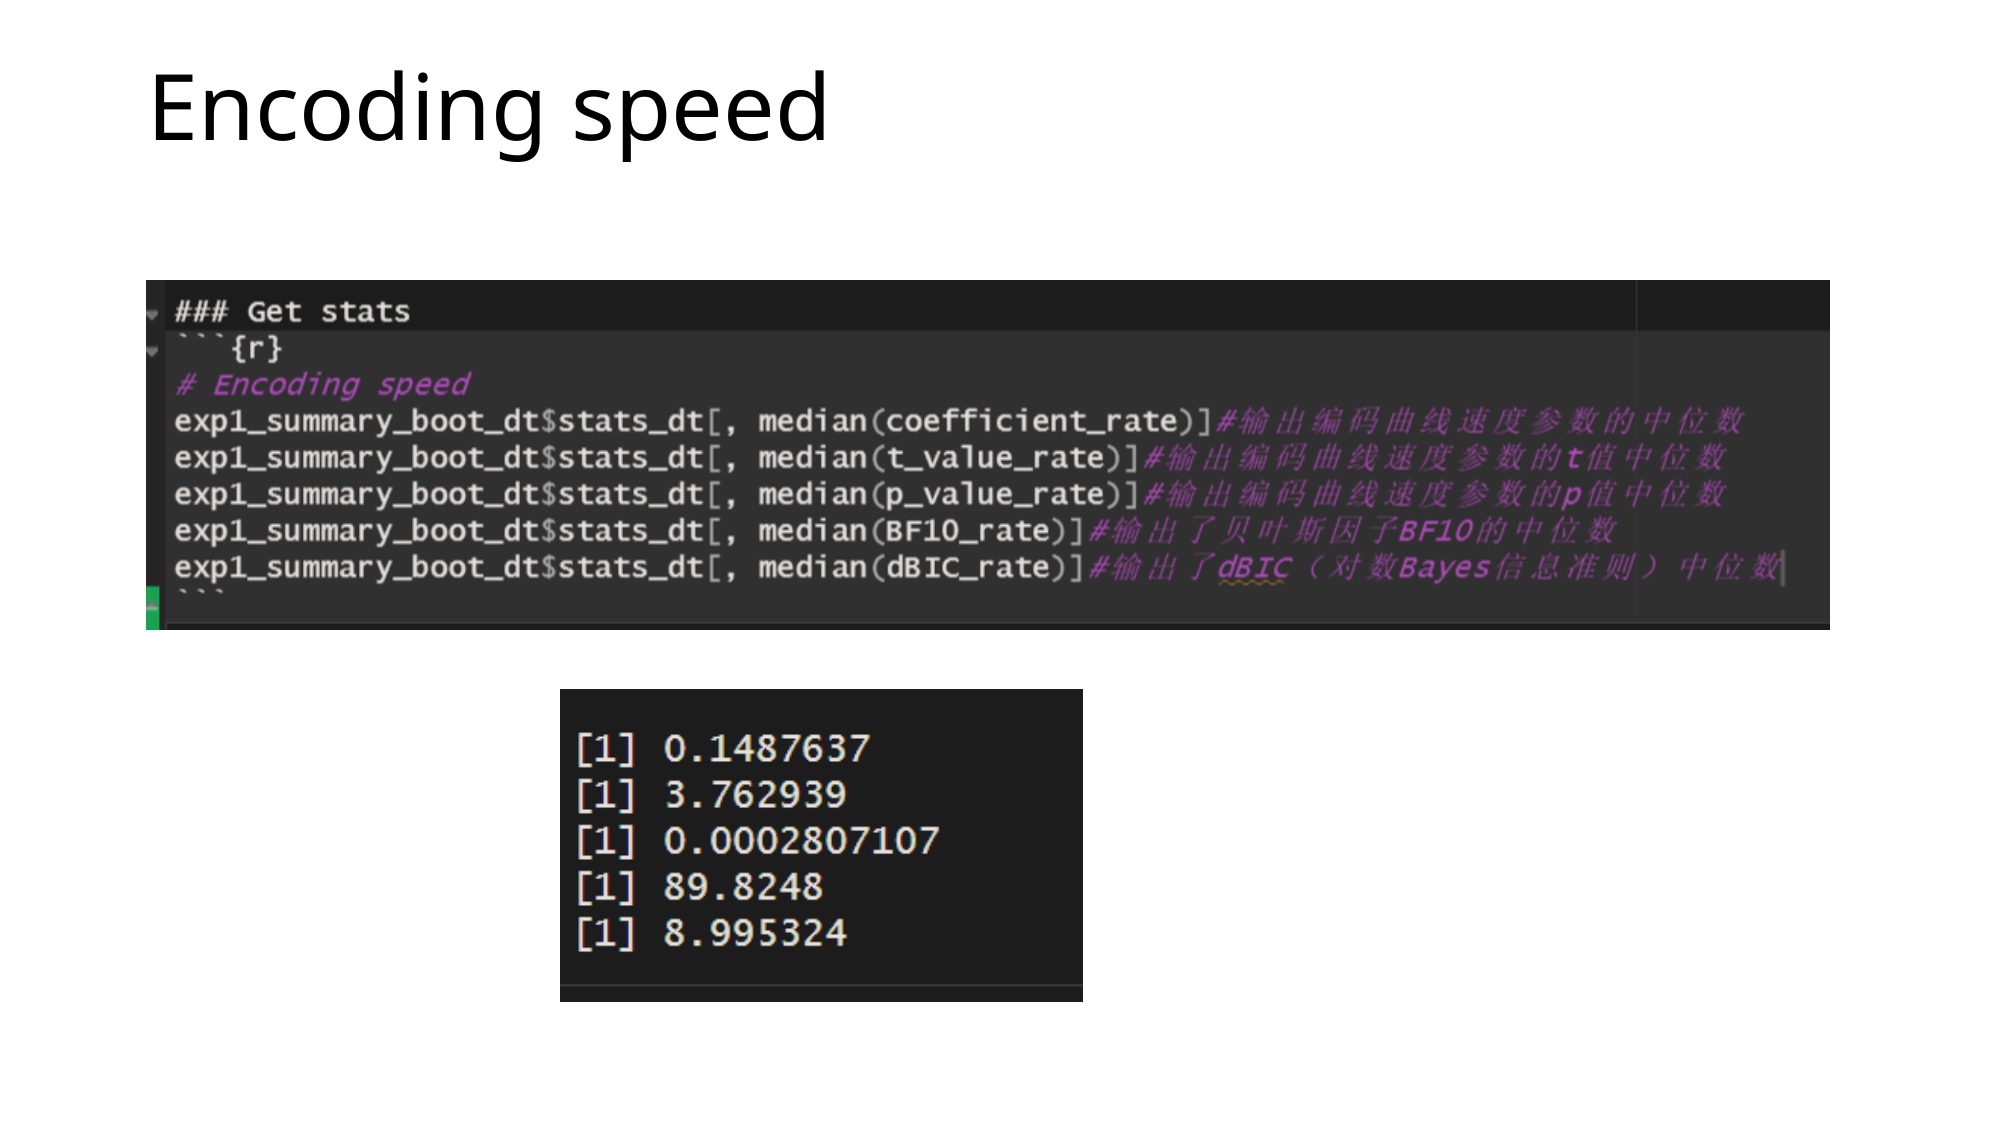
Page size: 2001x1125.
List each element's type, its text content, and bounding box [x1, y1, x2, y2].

text_box Encoding speed [132, 41, 1339, 249]
picture [146, 280, 1830, 630]
picture [560, 689, 1083, 1002]
